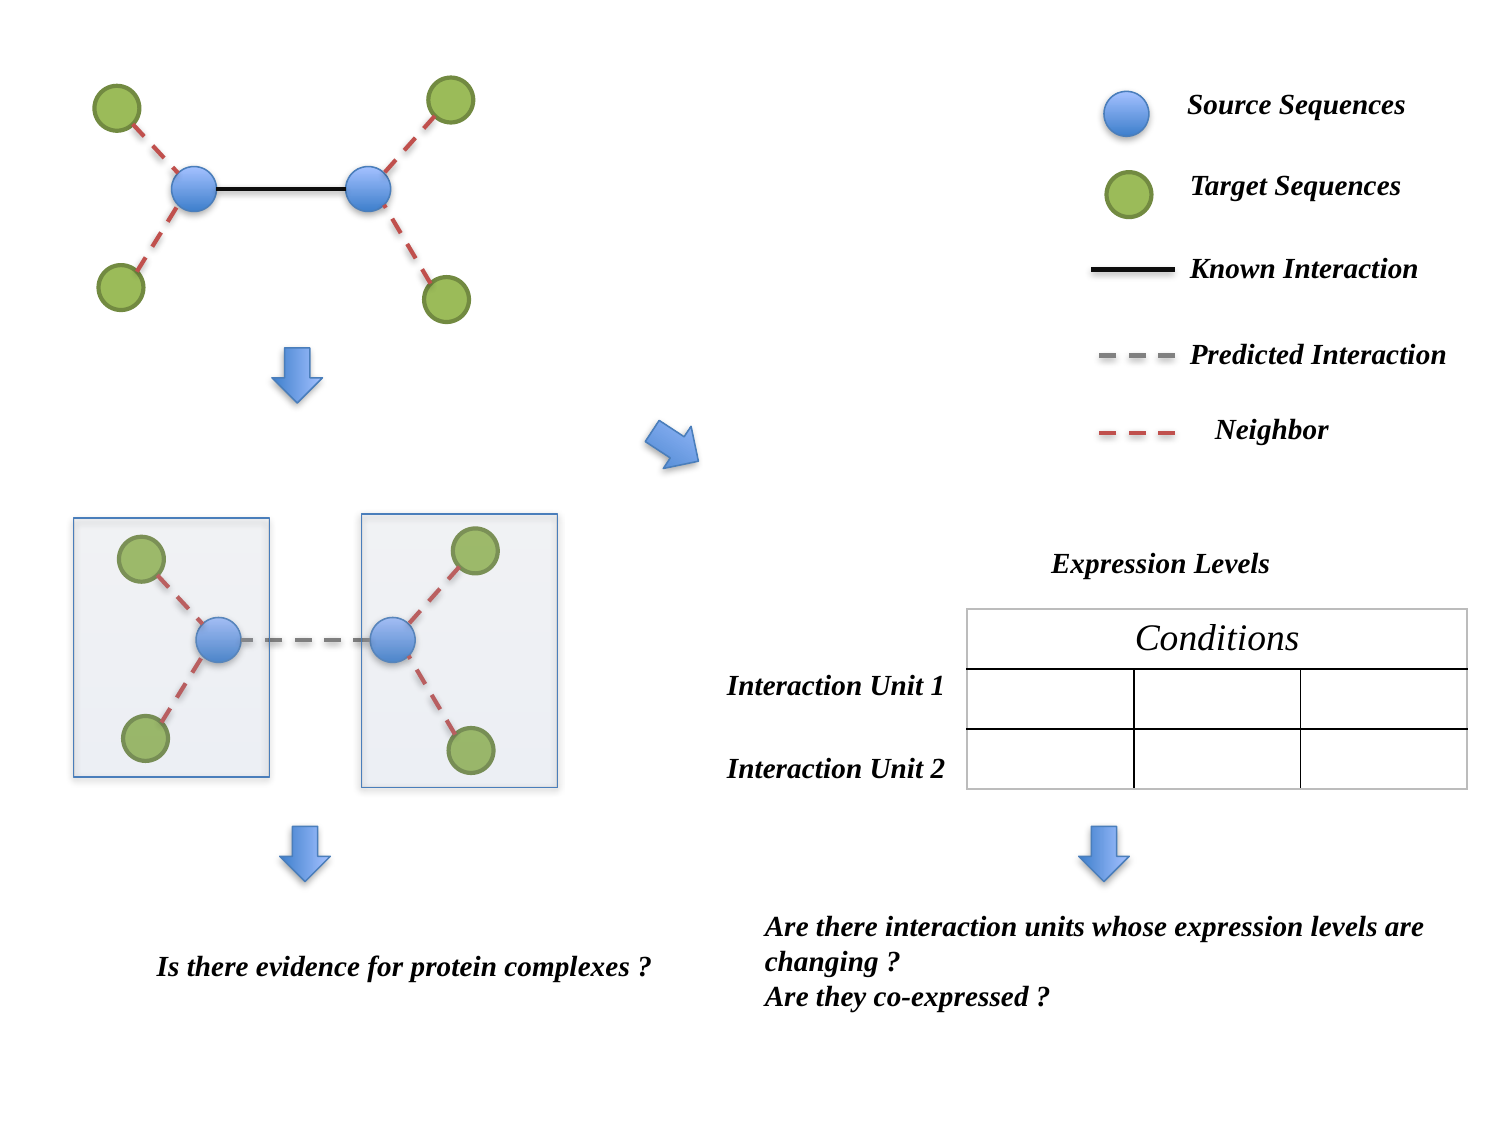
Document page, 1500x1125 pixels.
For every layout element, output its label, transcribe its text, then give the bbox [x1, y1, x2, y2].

text_box Predicted Interaction [1174, 327, 1500, 378]
text_box [345, 165, 392, 213]
table_cell [1301, 670, 1466, 728]
text_box Neighbor [1199, 403, 1500, 453]
table_cell [968, 670, 1133, 728]
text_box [136, 204, 179, 272]
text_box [161, 655, 203, 723]
text_box [421, 274, 472, 325]
table_cell [1135, 730, 1300, 788]
text_box [170, 165, 217, 213]
text_box [271, 347, 324, 404]
text_box [92, 83, 142, 133]
text_box [1077, 825, 1130, 883]
text_box [1103, 90, 1150, 138]
text_box Are there interaction units whose expression levels are changing ? Are they co-expressed ? [750, 900, 1458, 1020]
text_box [96, 263, 146, 313]
text_box [644, 419, 700, 470]
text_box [132, 123, 179, 174]
table_header Conditions [968, 610, 1466, 668]
text_box Known Interaction [1174, 241, 1500, 292]
text_box [279, 825, 332, 883]
text_box [361, 513, 558, 788]
text_box Expression Levels [1036, 536, 1364, 587]
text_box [383, 115, 436, 174]
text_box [408, 566, 460, 625]
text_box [408, 655, 456, 735]
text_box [383, 204, 431, 284]
text_box Interaction Unit 1 [712, 658, 966, 709]
text_box Is there evidence for protein complexes ? [141, 939, 750, 990]
table_cell [1301, 730, 1466, 788]
text_box [73, 517, 270, 778]
text_box Interaction Unit 2 [712, 742, 1040, 792]
text_box Source Sequences [1172, 77, 1500, 128]
table_cell [968, 730, 1133, 788]
text_box Target Sequences [1174, 158, 1500, 209]
text_box [426, 75, 476, 125]
text_box [1104, 170, 1154, 220]
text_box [156, 574, 203, 625]
table_cell [1135, 670, 1300, 728]
